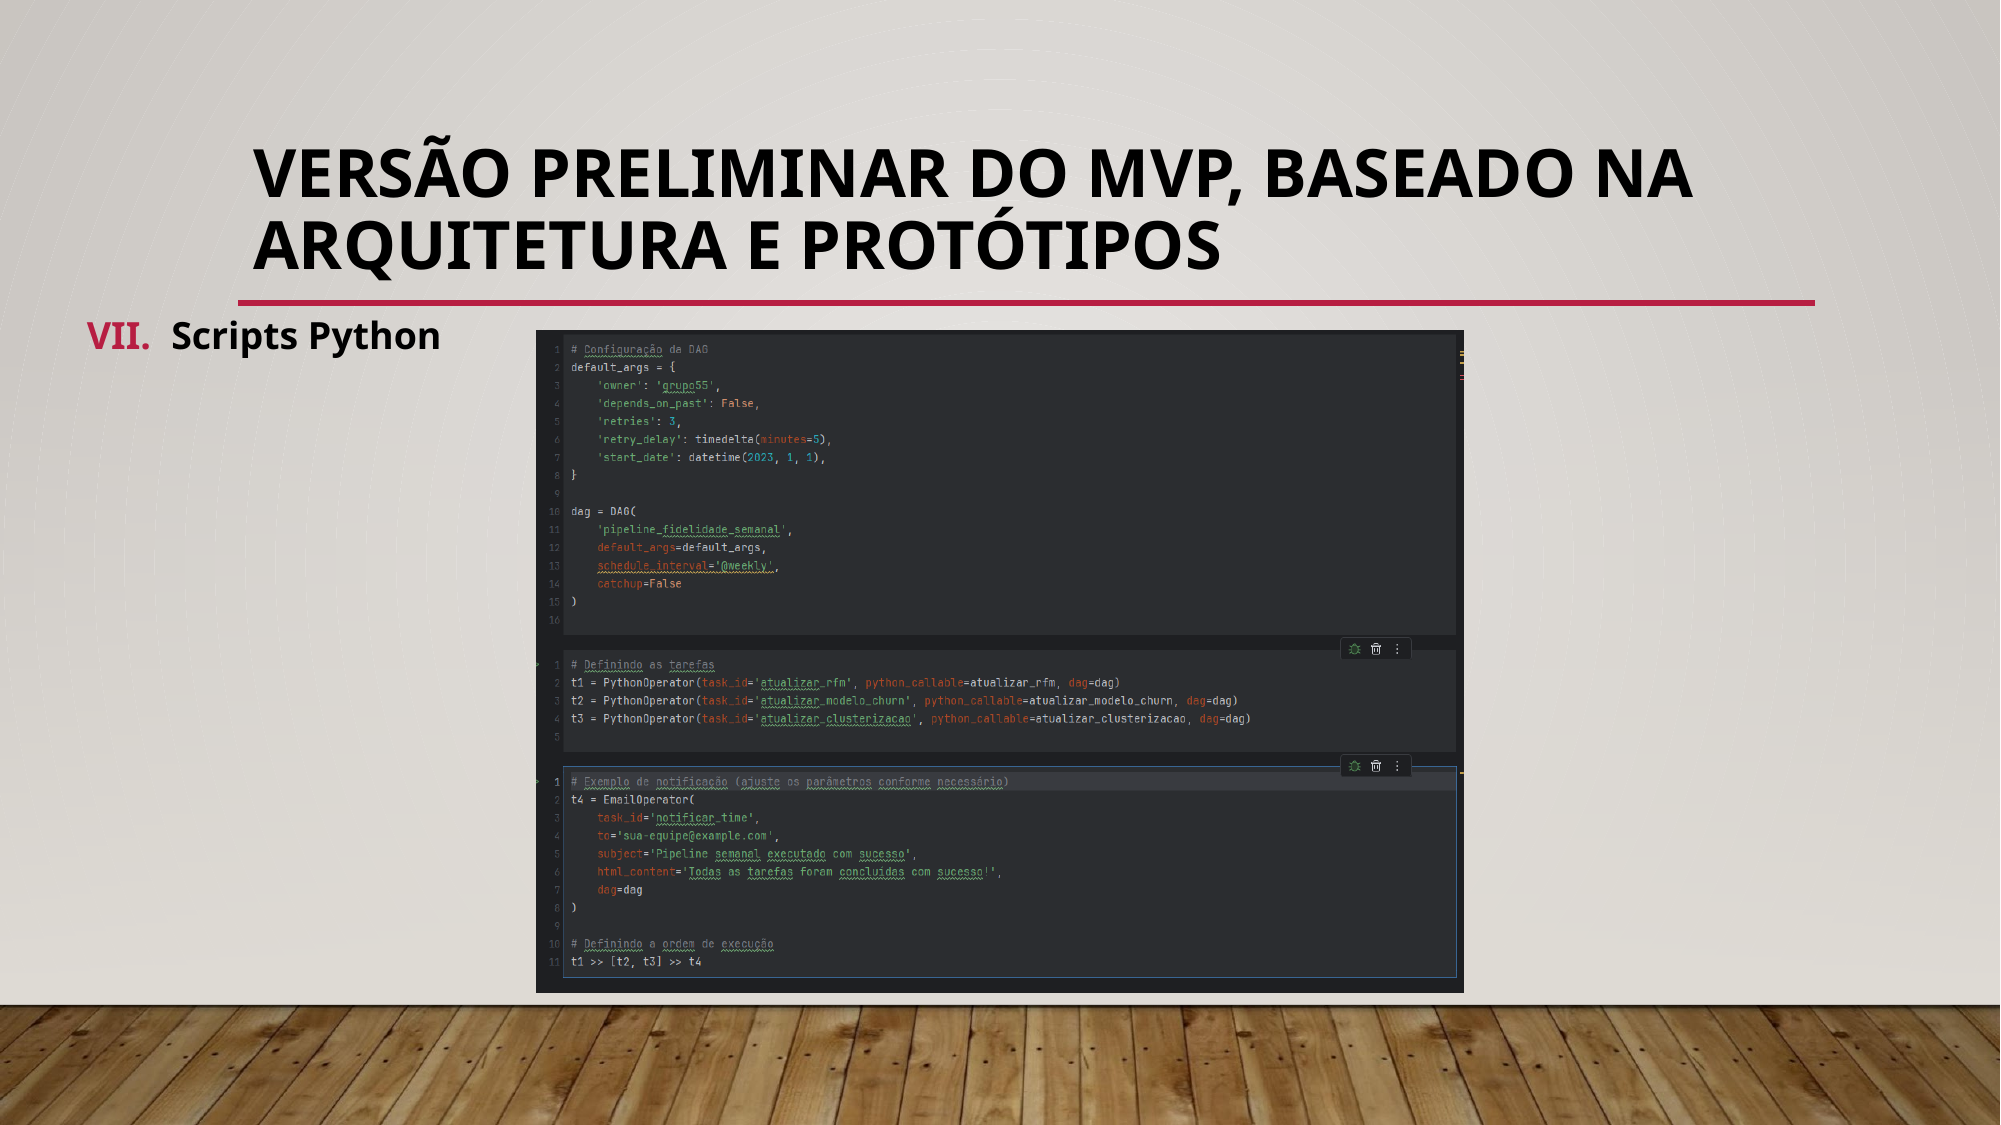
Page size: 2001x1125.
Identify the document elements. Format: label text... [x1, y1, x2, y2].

list Scripts Python [71, 304, 1814, 1043]
picture [0, 1005, 2000, 1125]
title VERSÃO PRELIMINAR DO MVP, BASEADO NA ARQUITETURA E PROTÓTIPOS [238, 131, 1814, 304]
picture [535, 329, 1465, 994]
